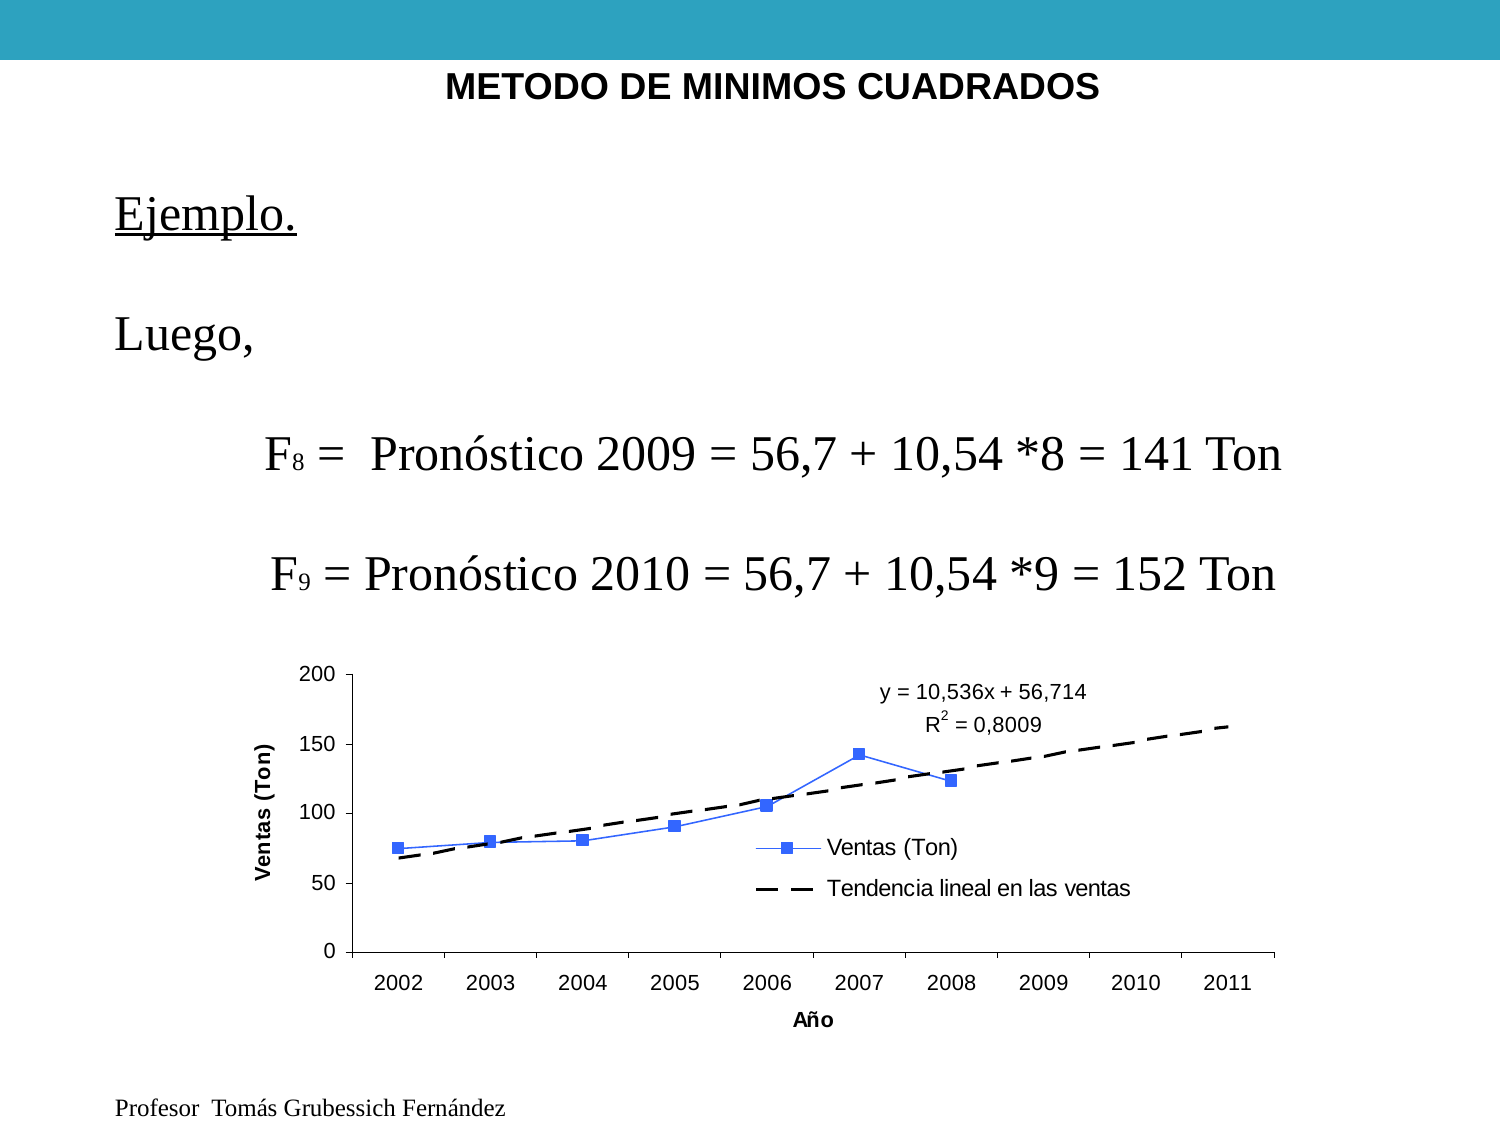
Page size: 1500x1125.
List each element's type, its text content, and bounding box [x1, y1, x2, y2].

text_box METODO DE MINIMOS CUADRADOS [430, 54, 1116, 115]
picture [206, 609, 1318, 1085]
text_box Ejemplo. Luego, F8 = Pronóstico 2009 = 56,7 + 10,54 *8 = 141 Ton F9 = Pronóstico 2010 = 56,7 + 10,54 *9 = 152 Ton [100, 172, 1447, 608]
